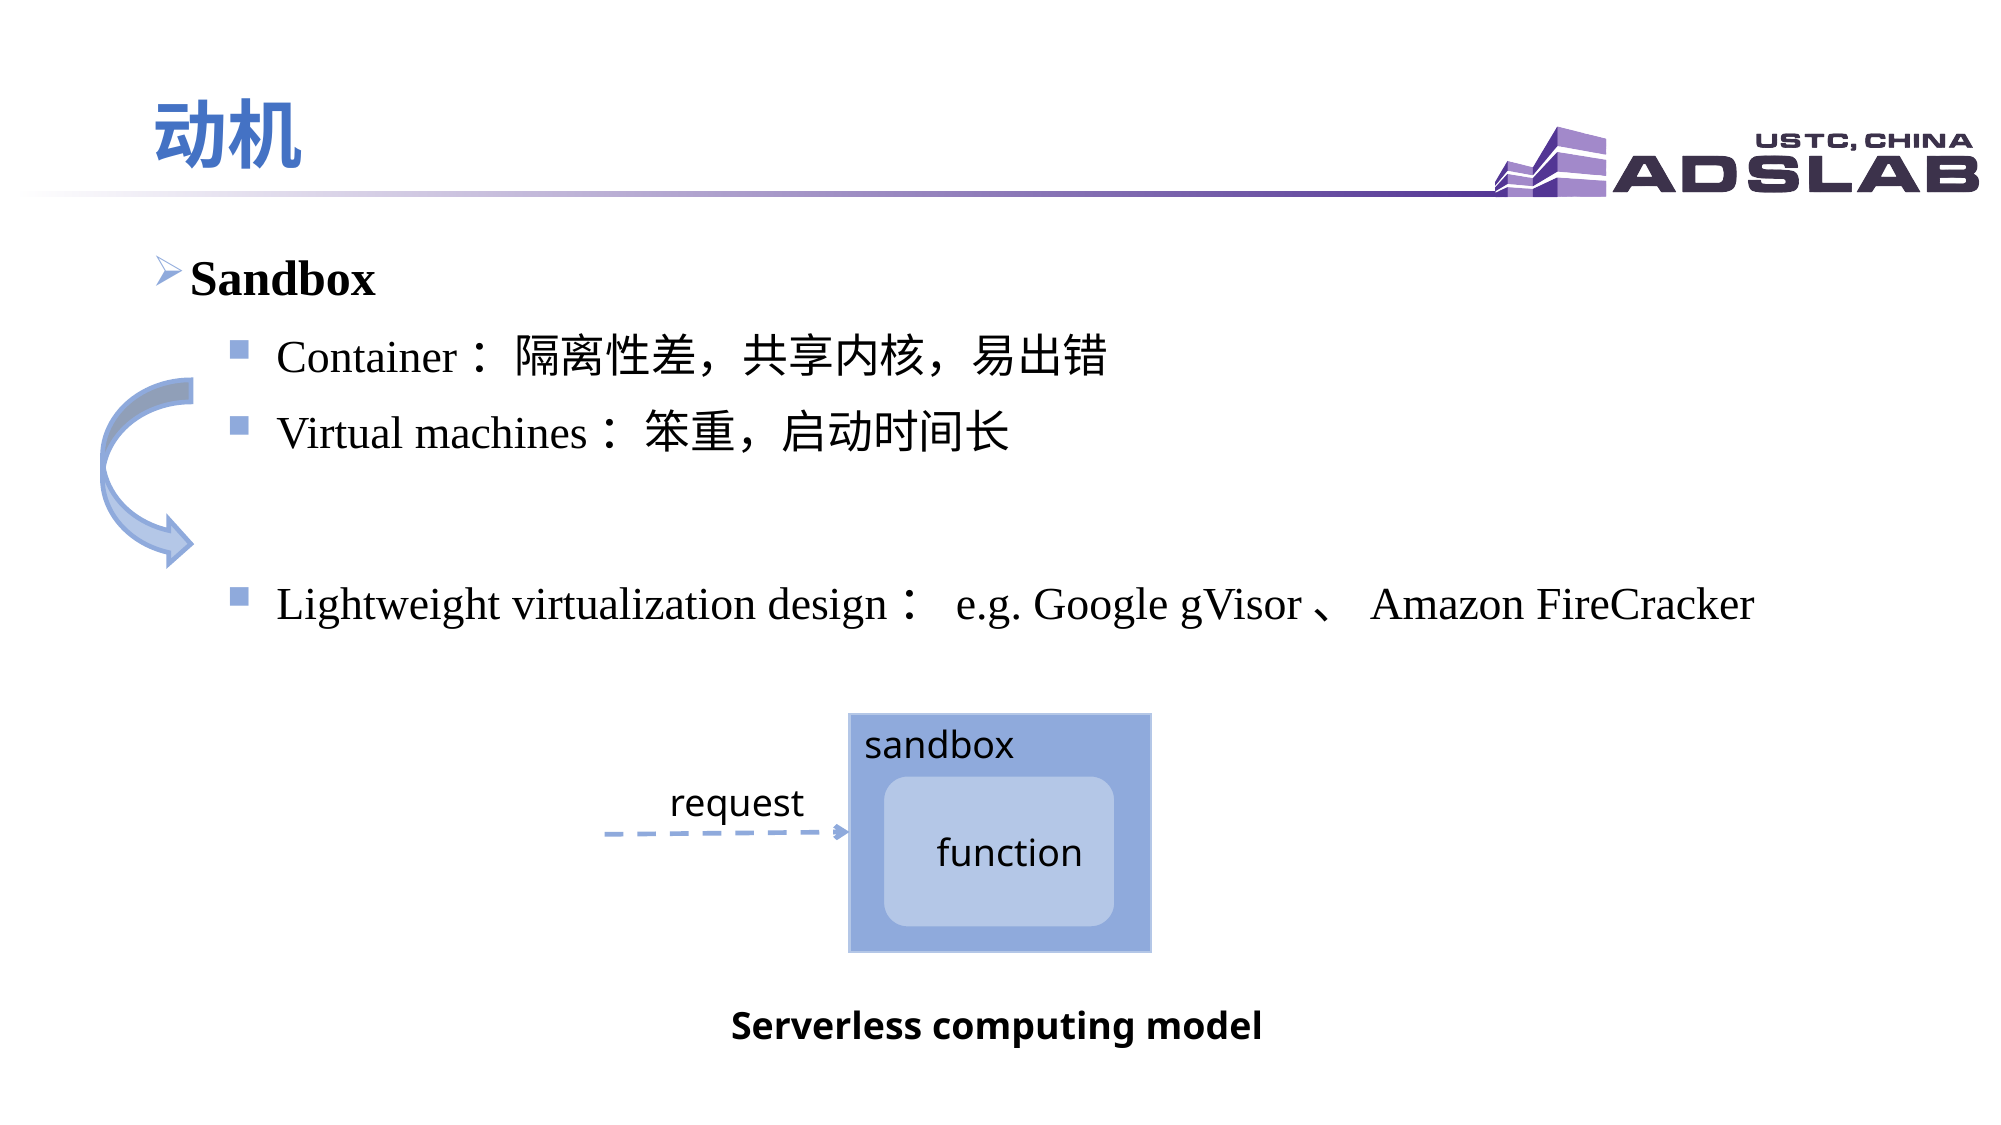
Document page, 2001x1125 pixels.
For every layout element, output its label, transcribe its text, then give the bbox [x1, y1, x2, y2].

title 动机 [137, 59, 1863, 187]
text_box [848, 713, 1152, 953]
text_box sandbox [849, 713, 1045, 774]
text_box function [921, 821, 1117, 881]
text_box [880, 773, 1118, 930]
text_box request [654, 771, 850, 831]
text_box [604, 831, 850, 835]
text_box [101, 378, 193, 566]
list Sandbox Container：隔离性差，共享内核，易出错 Virtual machines：笨重，启动时间长 Lightweight virtualization design：e.g. Google gVisor、Amazon FireCracker [137, 226, 1863, 1014]
picture [1488, 124, 1985, 198]
text_box Serverless computing model [716, 994, 1284, 1100]
